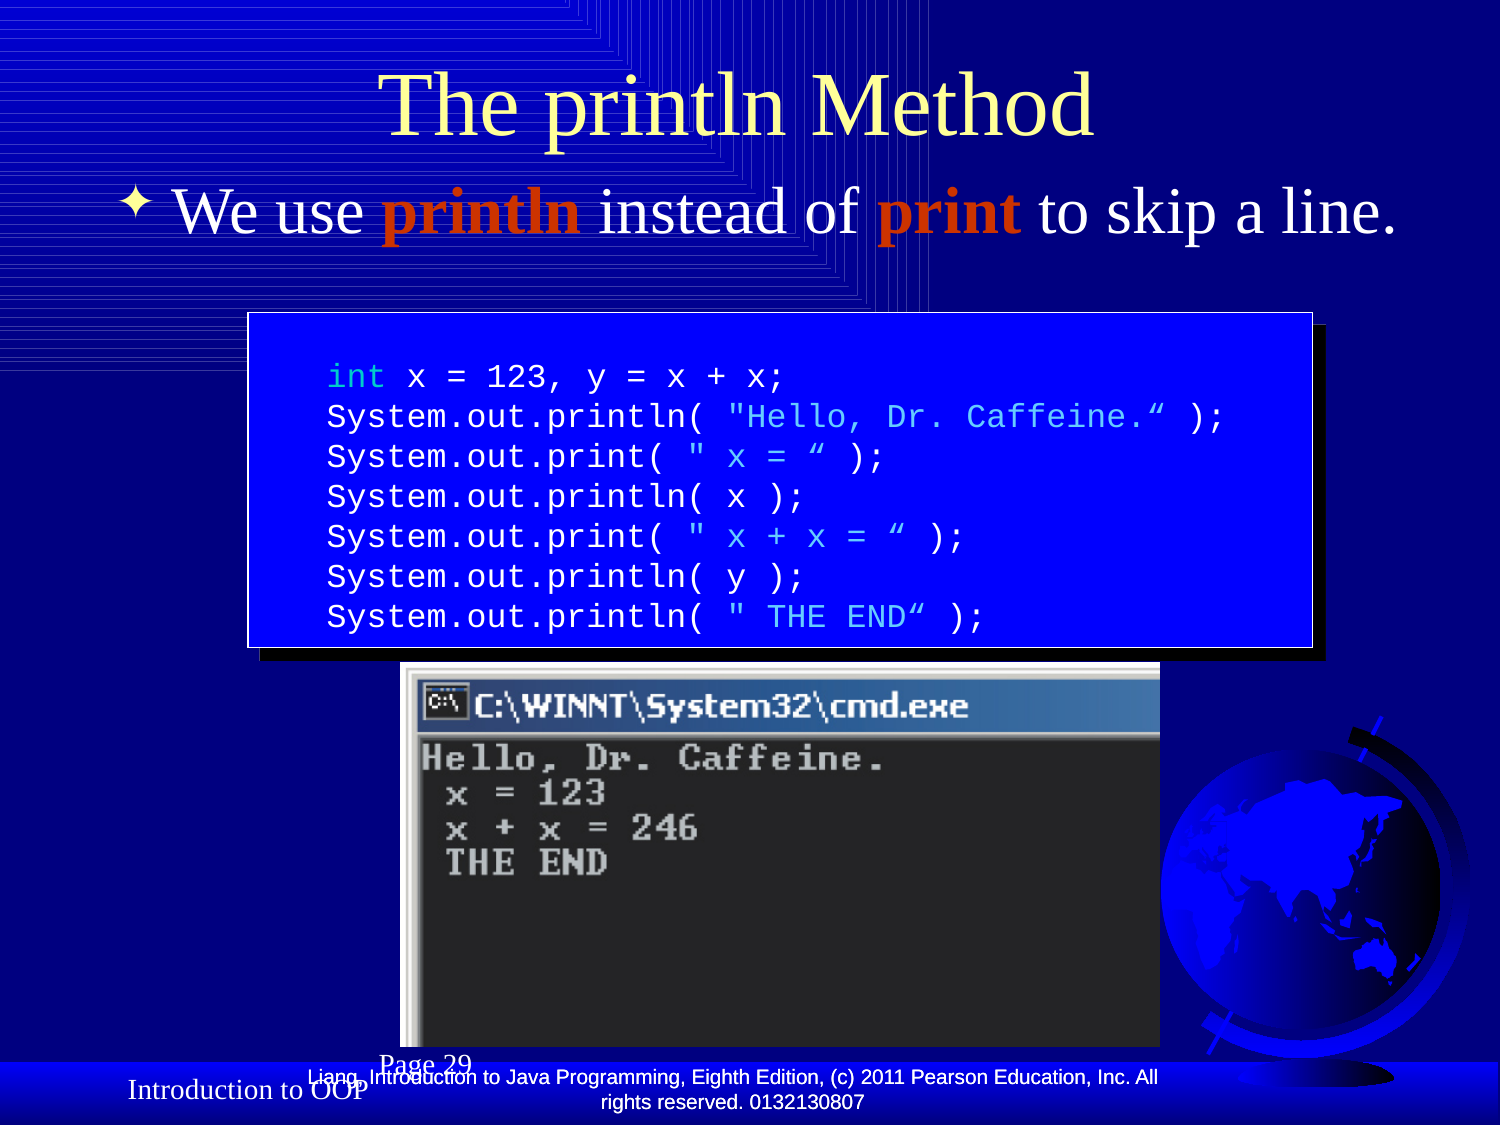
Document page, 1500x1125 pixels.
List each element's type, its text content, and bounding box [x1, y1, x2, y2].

picture [400, 662, 1160, 1047]
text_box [247, 312, 1313, 648]
slide_number Page 29 [174, 1025, 488, 1100]
list We use println instead of print to skip a line. [99, 167, 1500, 250]
title The println Method [99, 50, 1375, 149]
slide_number Introduction to OOP [112, 1050, 425, 1125]
